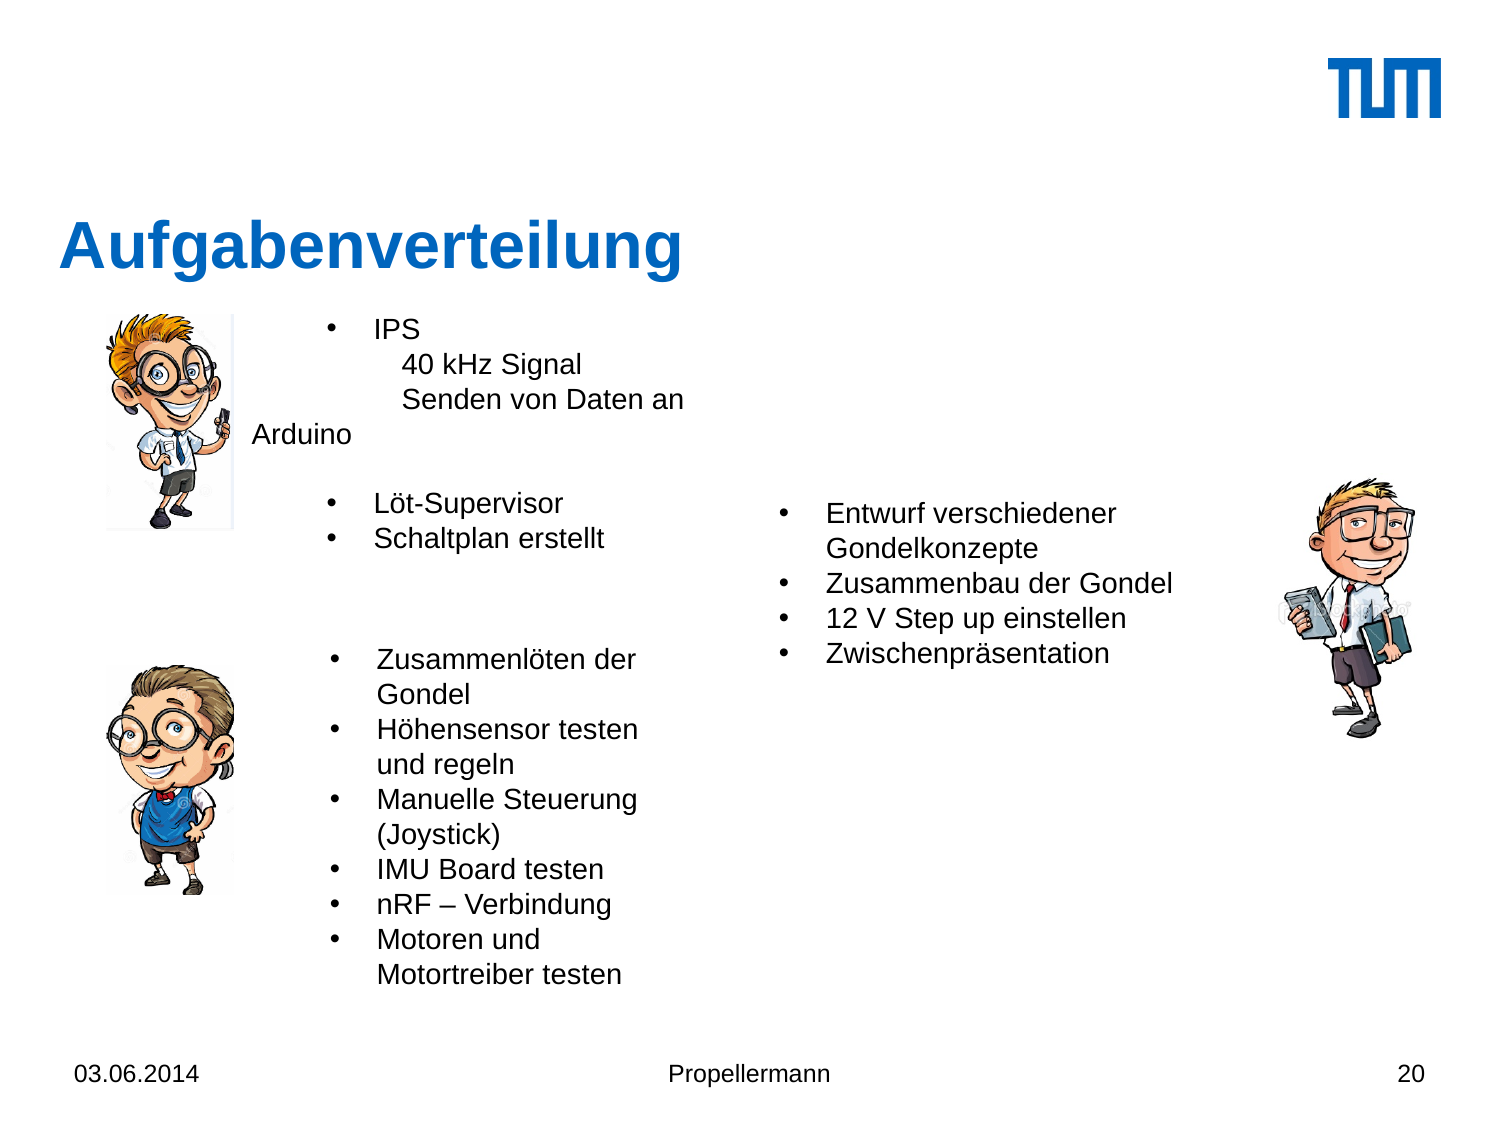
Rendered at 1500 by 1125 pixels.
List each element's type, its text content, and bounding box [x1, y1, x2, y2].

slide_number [58, 1042, 409, 1103]
title Aufgabenverteilung [58, 181, 1441, 424]
text_box Zusammenlöten der Gondel Höhensensor testen und regeln Manuelle Steuerung (Joystick) IMU Board testen nRF – Verbindung Motoren und Motortreiber testen [314, 633, 669, 1068]
picture [1328, 58, 1441, 118]
slide_number 20 [1090, 1042, 1441, 1103]
text_box IPS 40 kHz Signal Senden von Daten an Arduino Löt-Supervisor Schaltplan erstellt [236, 302, 788, 598]
picture [106, 314, 235, 531]
text_box Entwurf verschiedener Gondelkonzepte Zusammenbau der Gondel 12 V Step up einstellen Zwischenpräsentation [764, 487, 1219, 677]
footer Propellermann [512, 1042, 988, 1103]
picture [106, 665, 235, 895]
picture [1257, 473, 1441, 744]
